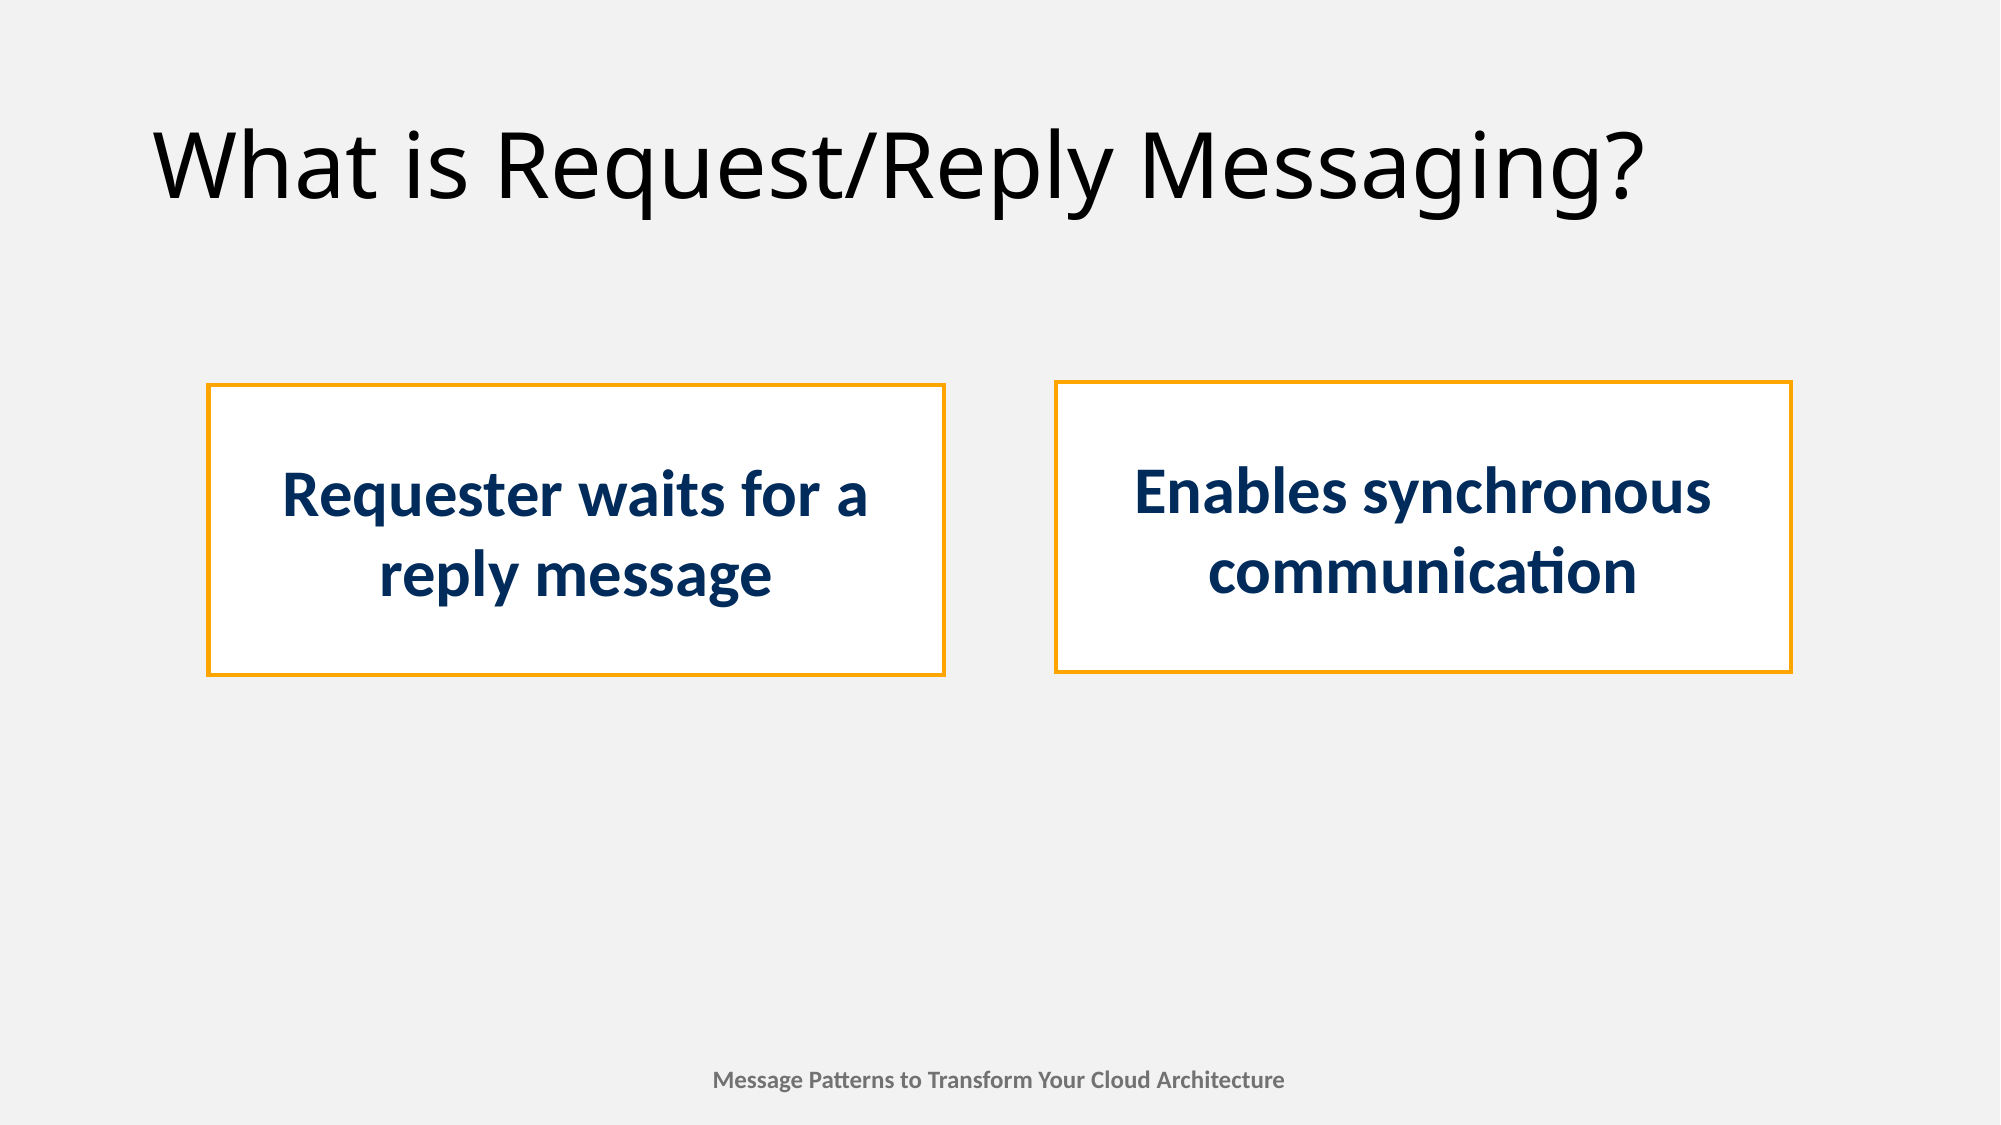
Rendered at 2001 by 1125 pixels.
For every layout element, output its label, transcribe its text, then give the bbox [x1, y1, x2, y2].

text_box Requester waits for a reply message [208, 384, 945, 676]
text_box Enables synchronous communication [1055, 381, 1792, 673]
title What is Request/Reply Messaging? [137, 59, 1863, 278]
